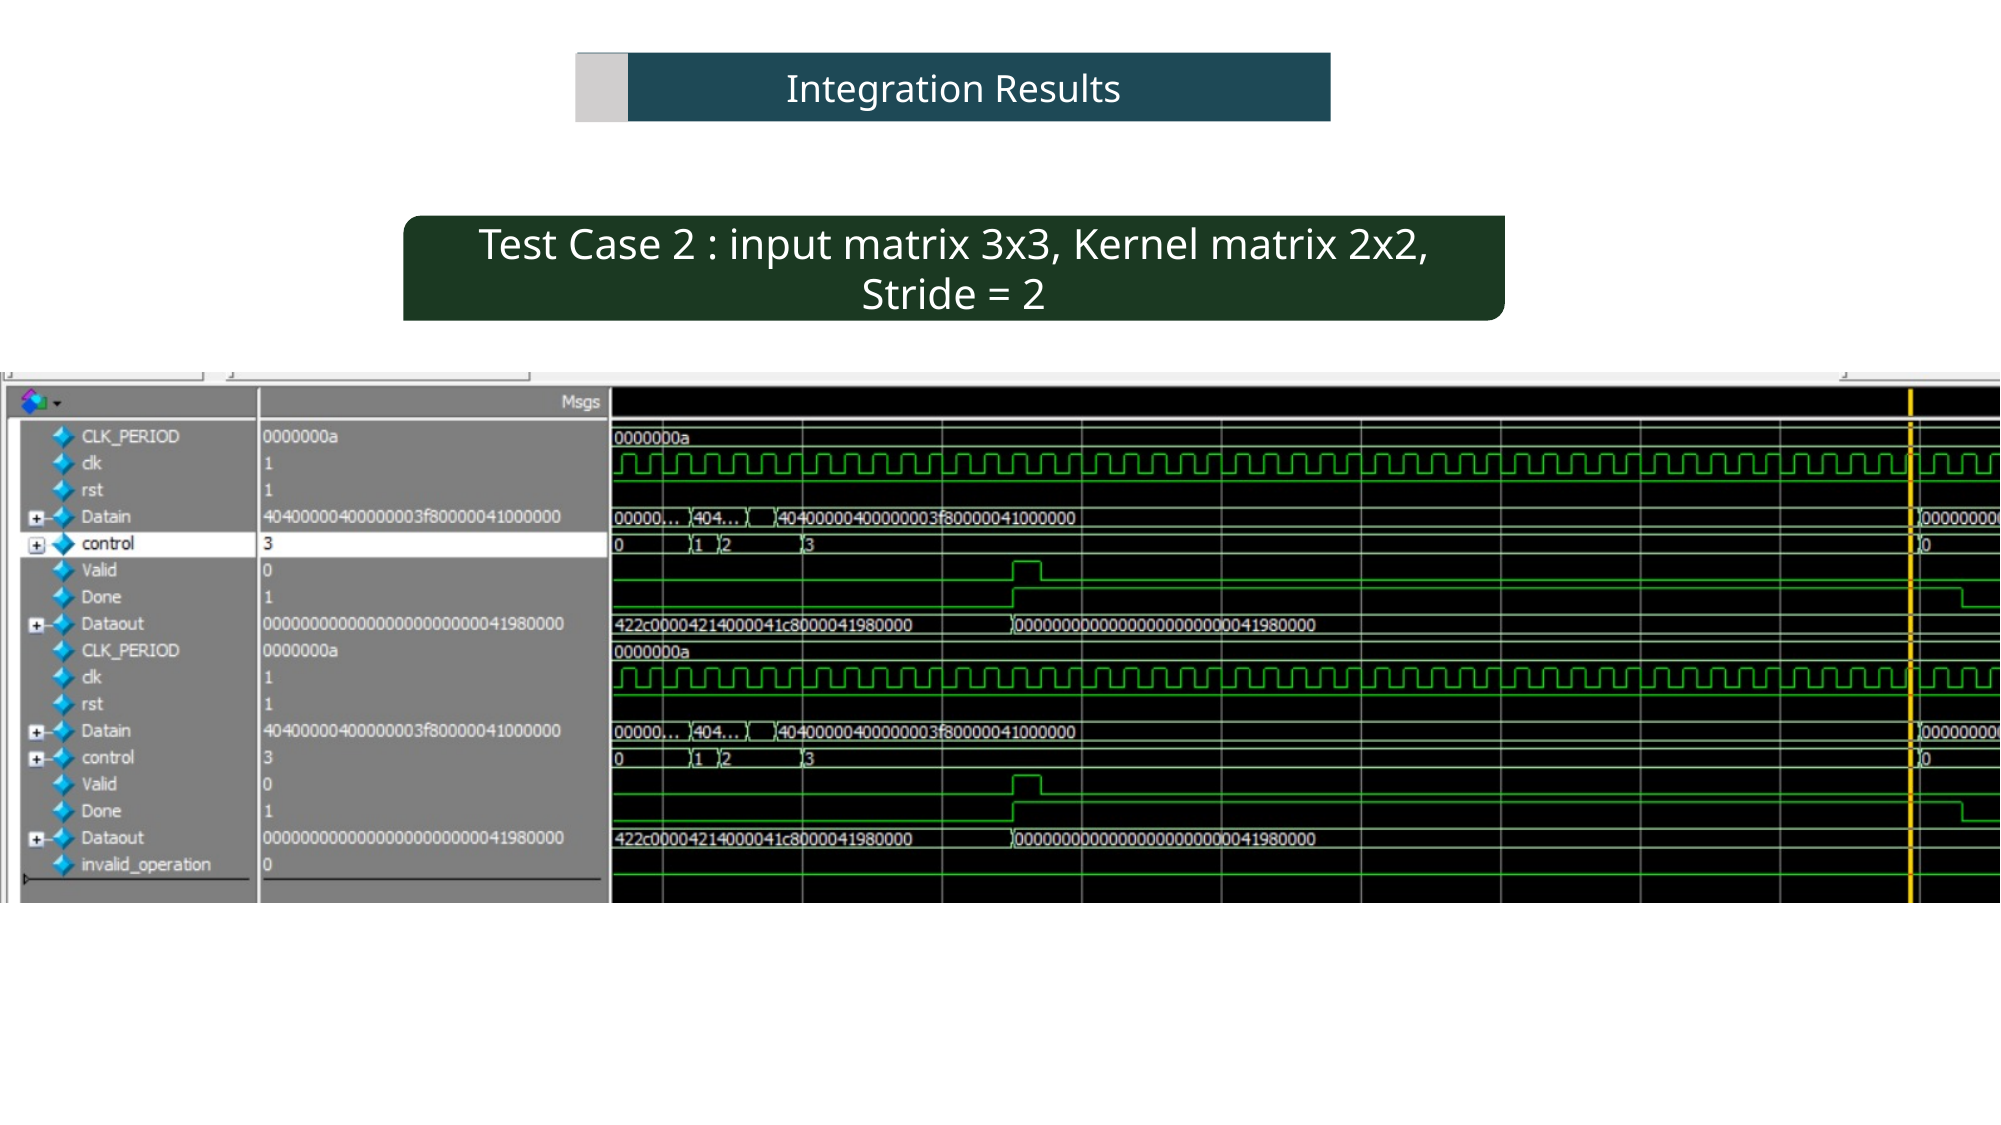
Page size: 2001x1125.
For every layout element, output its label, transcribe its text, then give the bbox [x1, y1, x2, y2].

text_box Test Case 2 : input matrix 3x3, Kernel matrix 2x2, Stride = 2 [402, 214, 1506, 322]
picture [0, 372, 2000, 903]
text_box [575, 52, 1331, 123]
